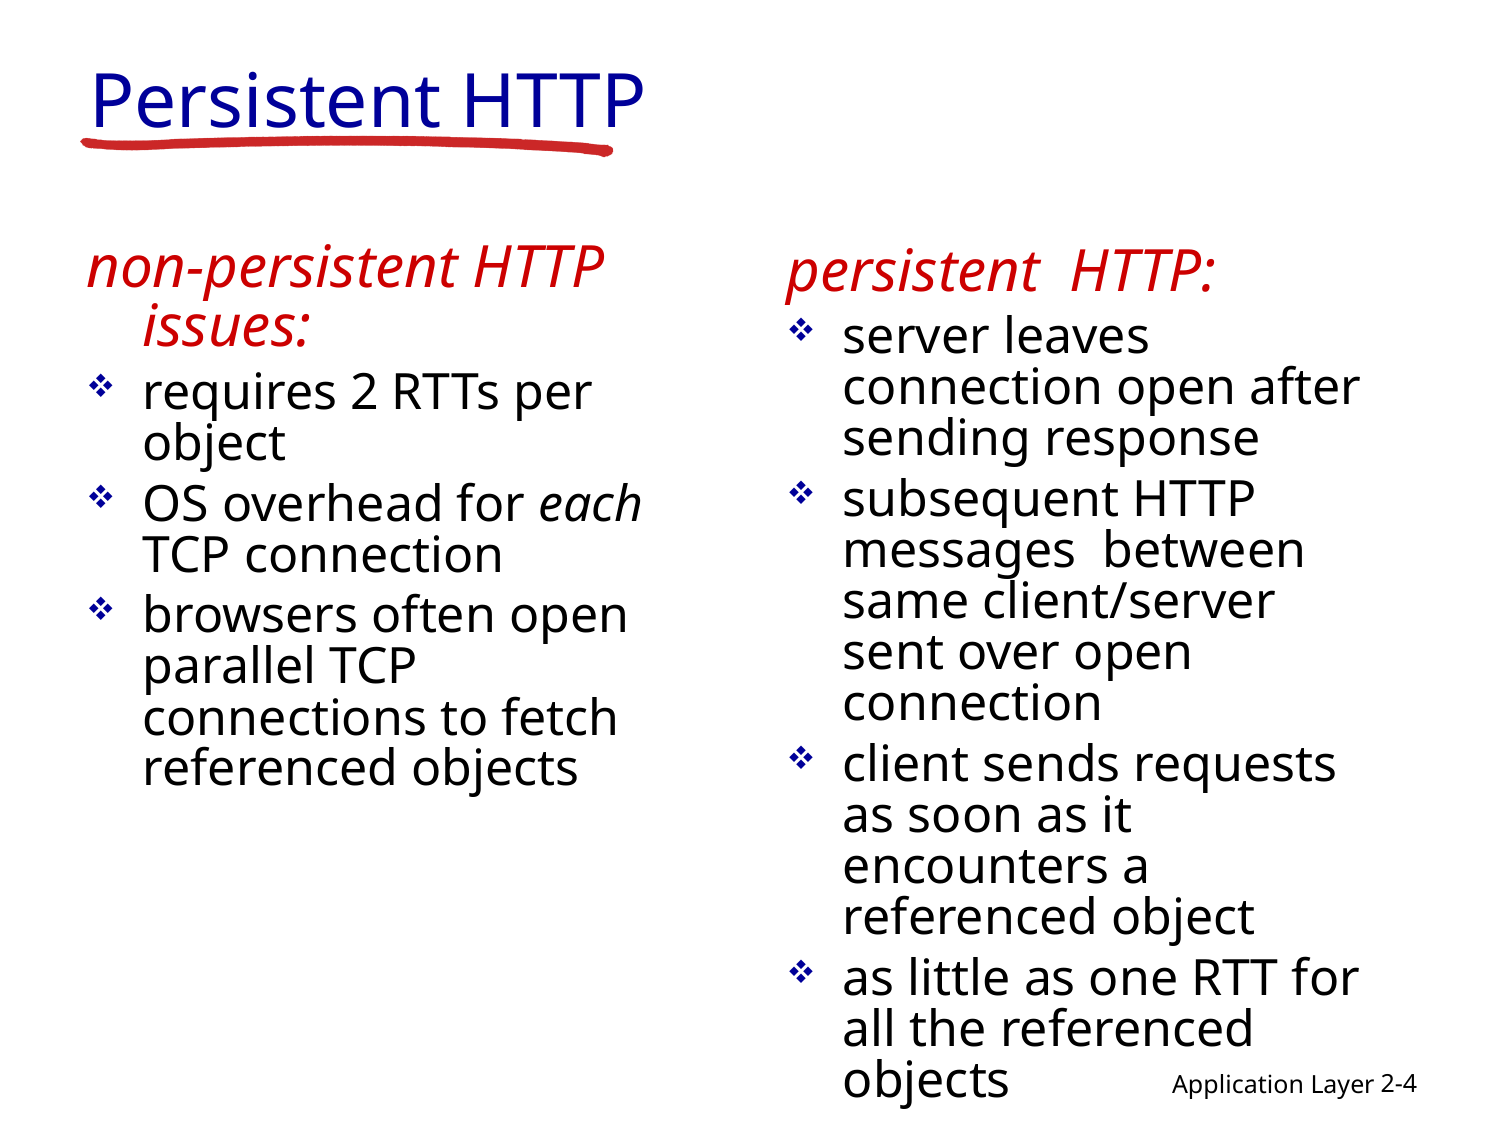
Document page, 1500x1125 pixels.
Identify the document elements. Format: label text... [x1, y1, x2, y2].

footer Application Layer [914, 1060, 1391, 1109]
title Persistent HTTP [74, 28, 1350, 166]
slide_number 2-4 [1365, 1059, 1477, 1106]
list non-persistent HTTP issues: requires 2 RTTs per object OS overhead for each TCP connection browsers often open parallel TCP connections to fetch referenced objects [71, 232, 717, 995]
picture [76, 130, 620, 164]
list persistent HTTP: server leaves connection open after sending response subsequent HTTP messages between same client/server sent over open connection client sends requests as soon as it encounters a referenced object as little as one RTT for all the referenced objects [771, 235, 1397, 999]
